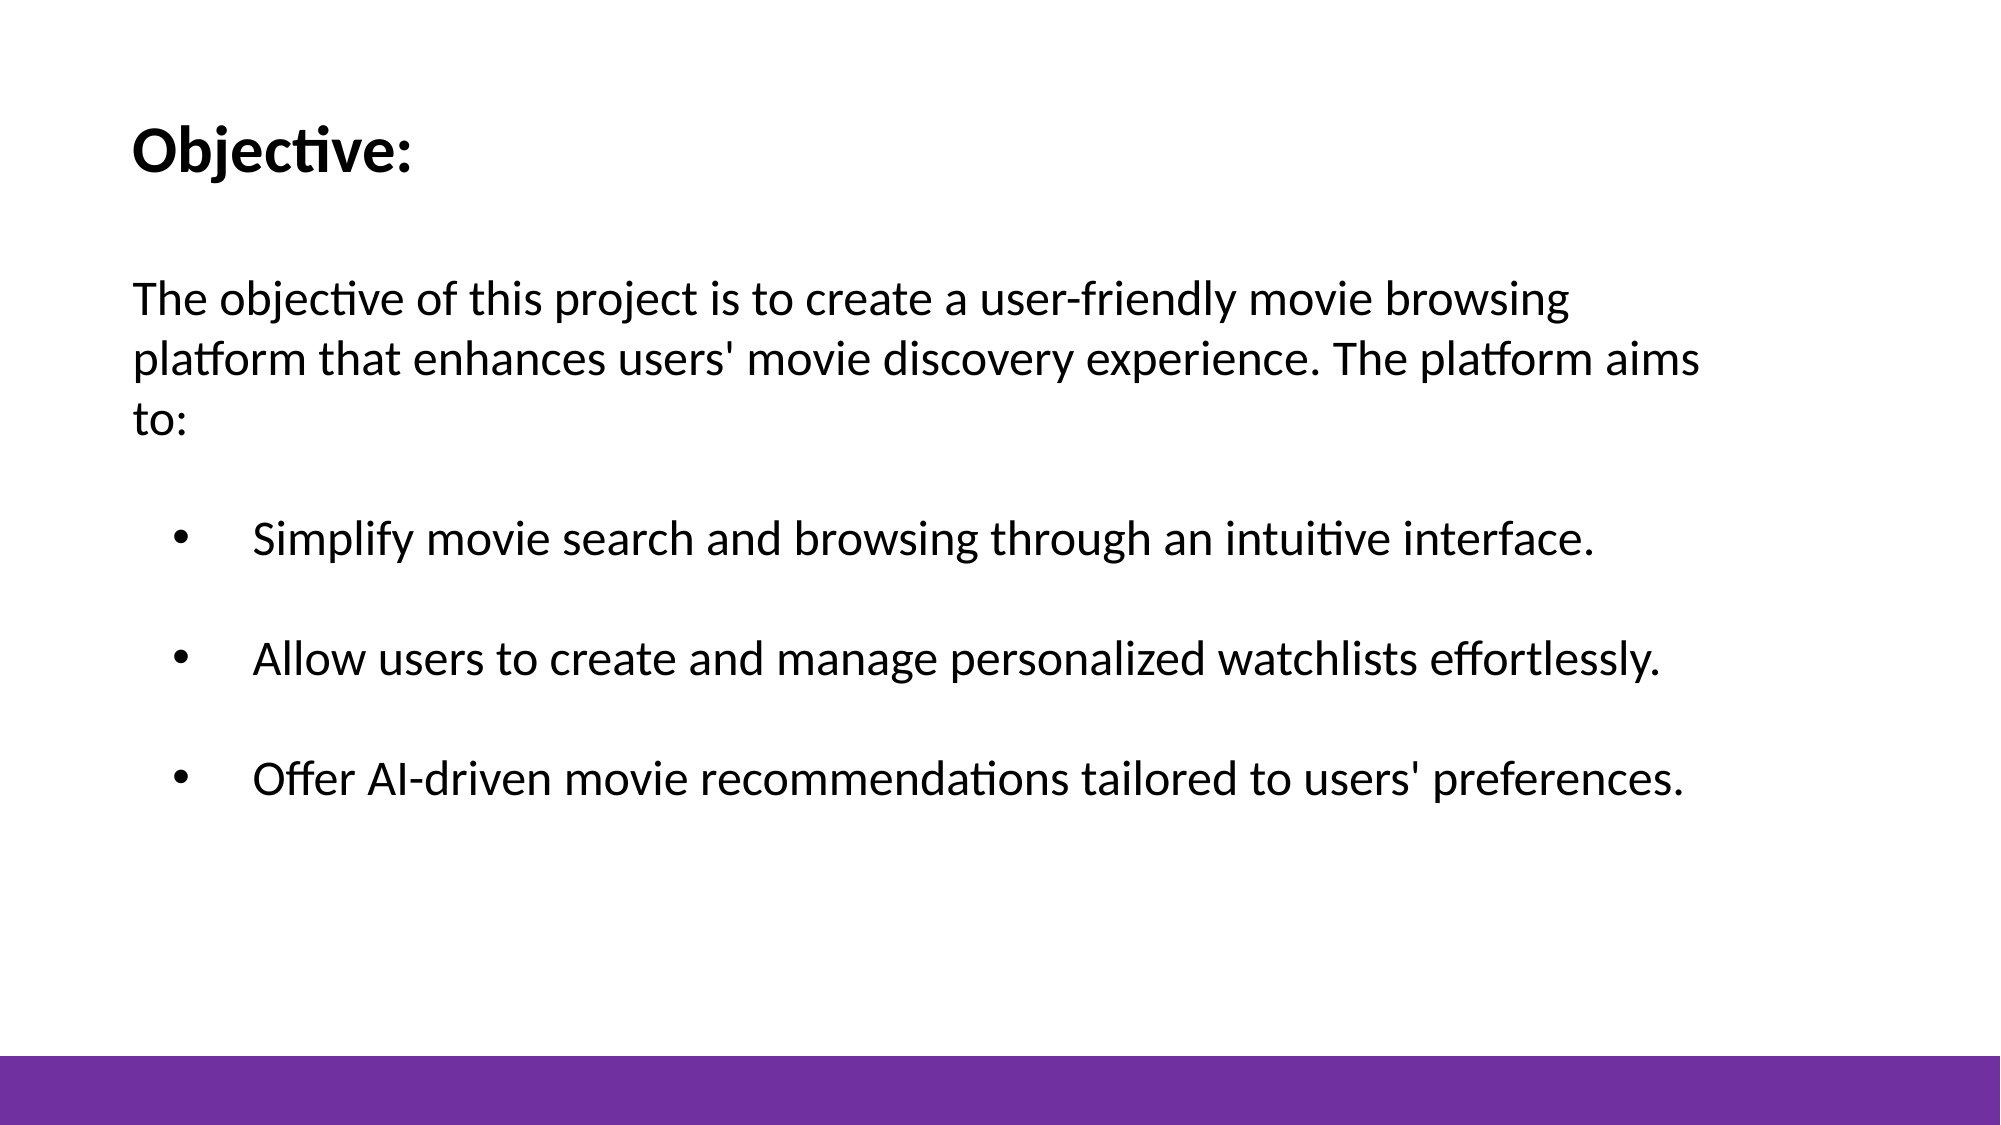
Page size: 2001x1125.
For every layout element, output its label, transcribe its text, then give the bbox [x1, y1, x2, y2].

text_box Objective: The objective of this project is to create a user-friendly movie browsing platform that enhances users' movie discovery experience. The platform aims to: Simplify movie search and browsing through an intuitive interface. Allow users to create and manage personalized watchlists effortlessly. Offer AI-driven movie recommendations tailored to users' preferences. [117, 98, 1745, 814]
text_box [0, 1056, 2000, 1125]
